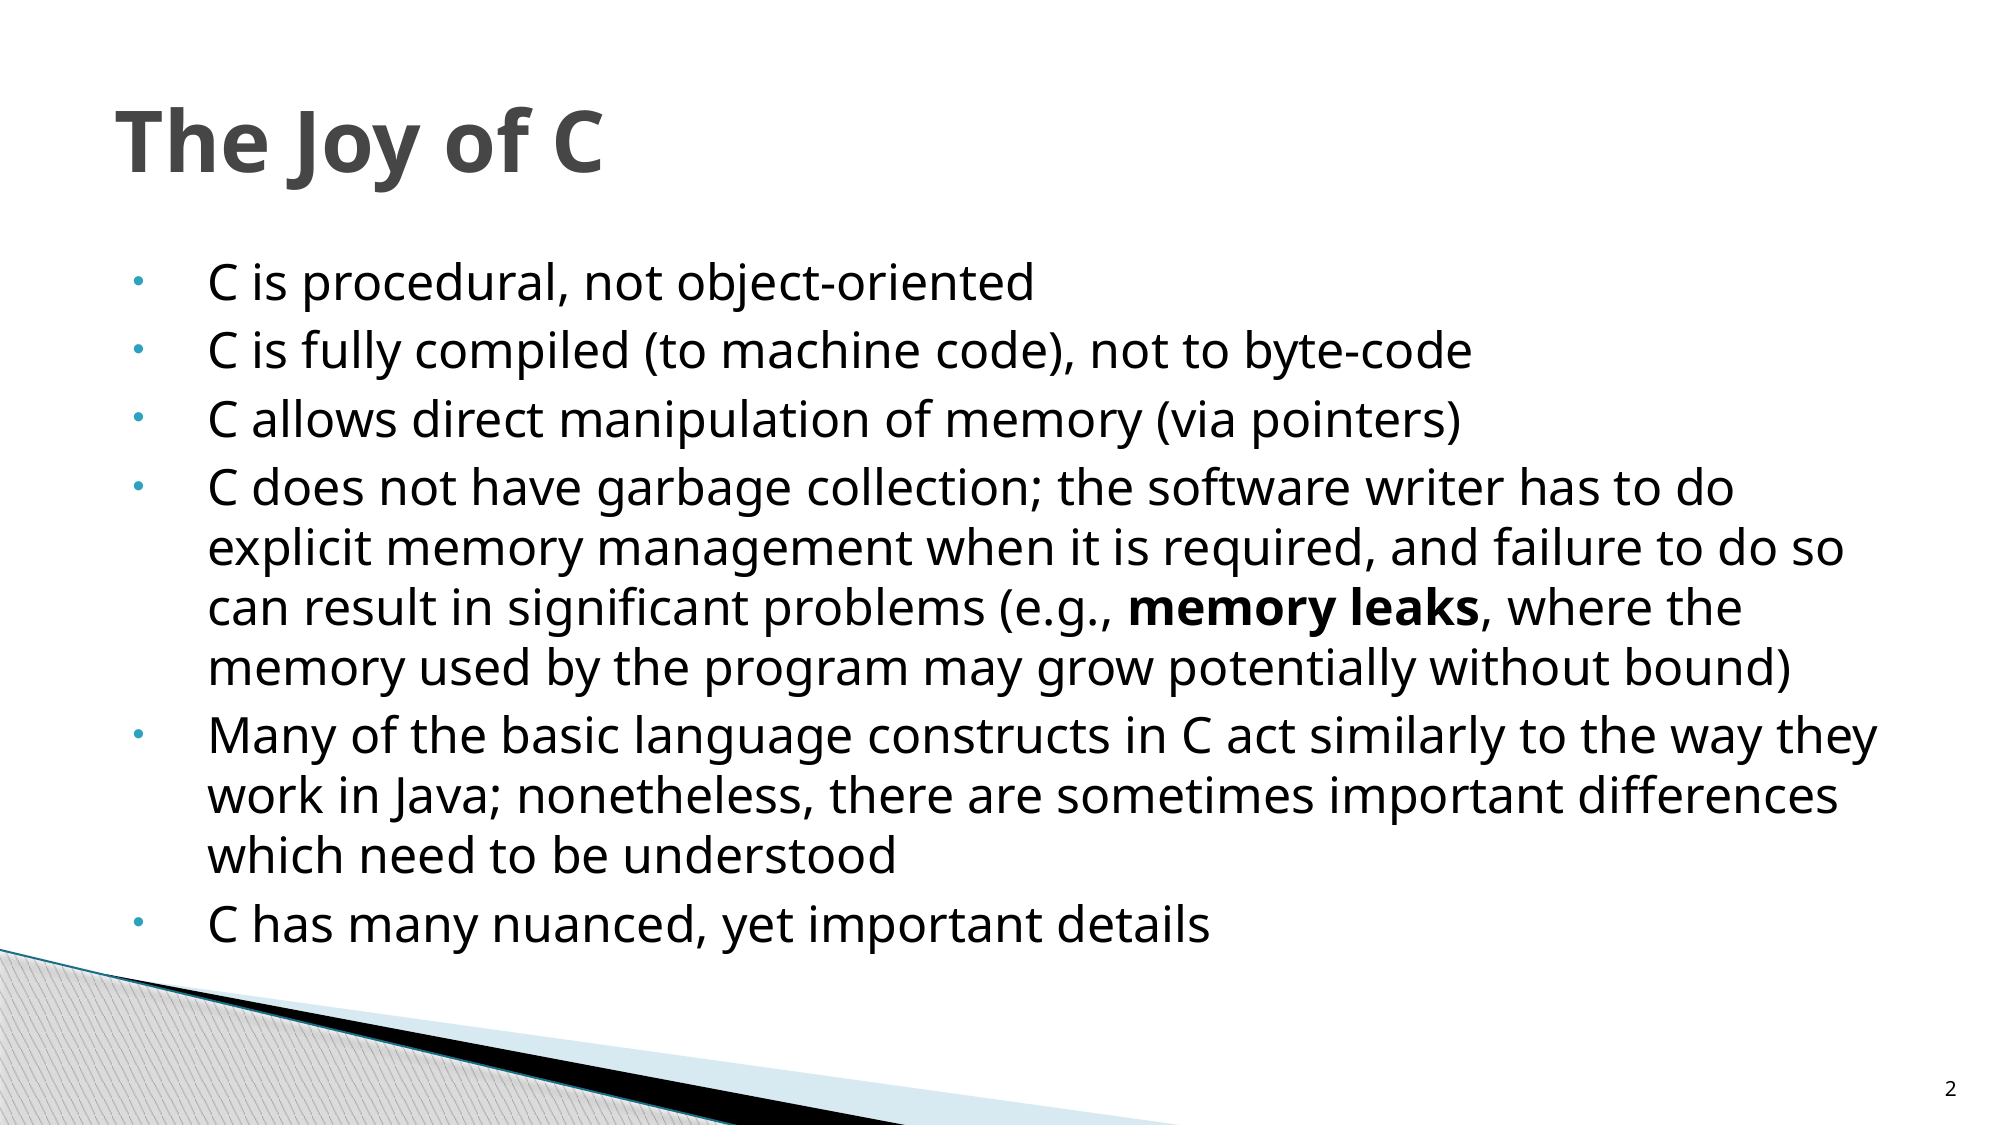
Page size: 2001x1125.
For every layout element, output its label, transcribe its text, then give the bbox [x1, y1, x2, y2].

slide_number 2 [1891, 1051, 1972, 1112]
title The Joy of C [99, 45, 1900, 233]
list C is procedural, not object-oriented C is fully compiled (to machine code), not to byte-code C allows direct manipulation of memory (via pointers) C does not have garbage collection; the software writer has to do explicit memory management when it is required, and failure to do so can result in significant problems (e.g., memory leaks, where the memory used by the program may grow potentially without bound) Many of the basic language constructs in C act similarly to the way they work in Java; nonetheless, there are sometimes important differences which need to be understood C has many nuanced, yet important details [99, 243, 1900, 986]
